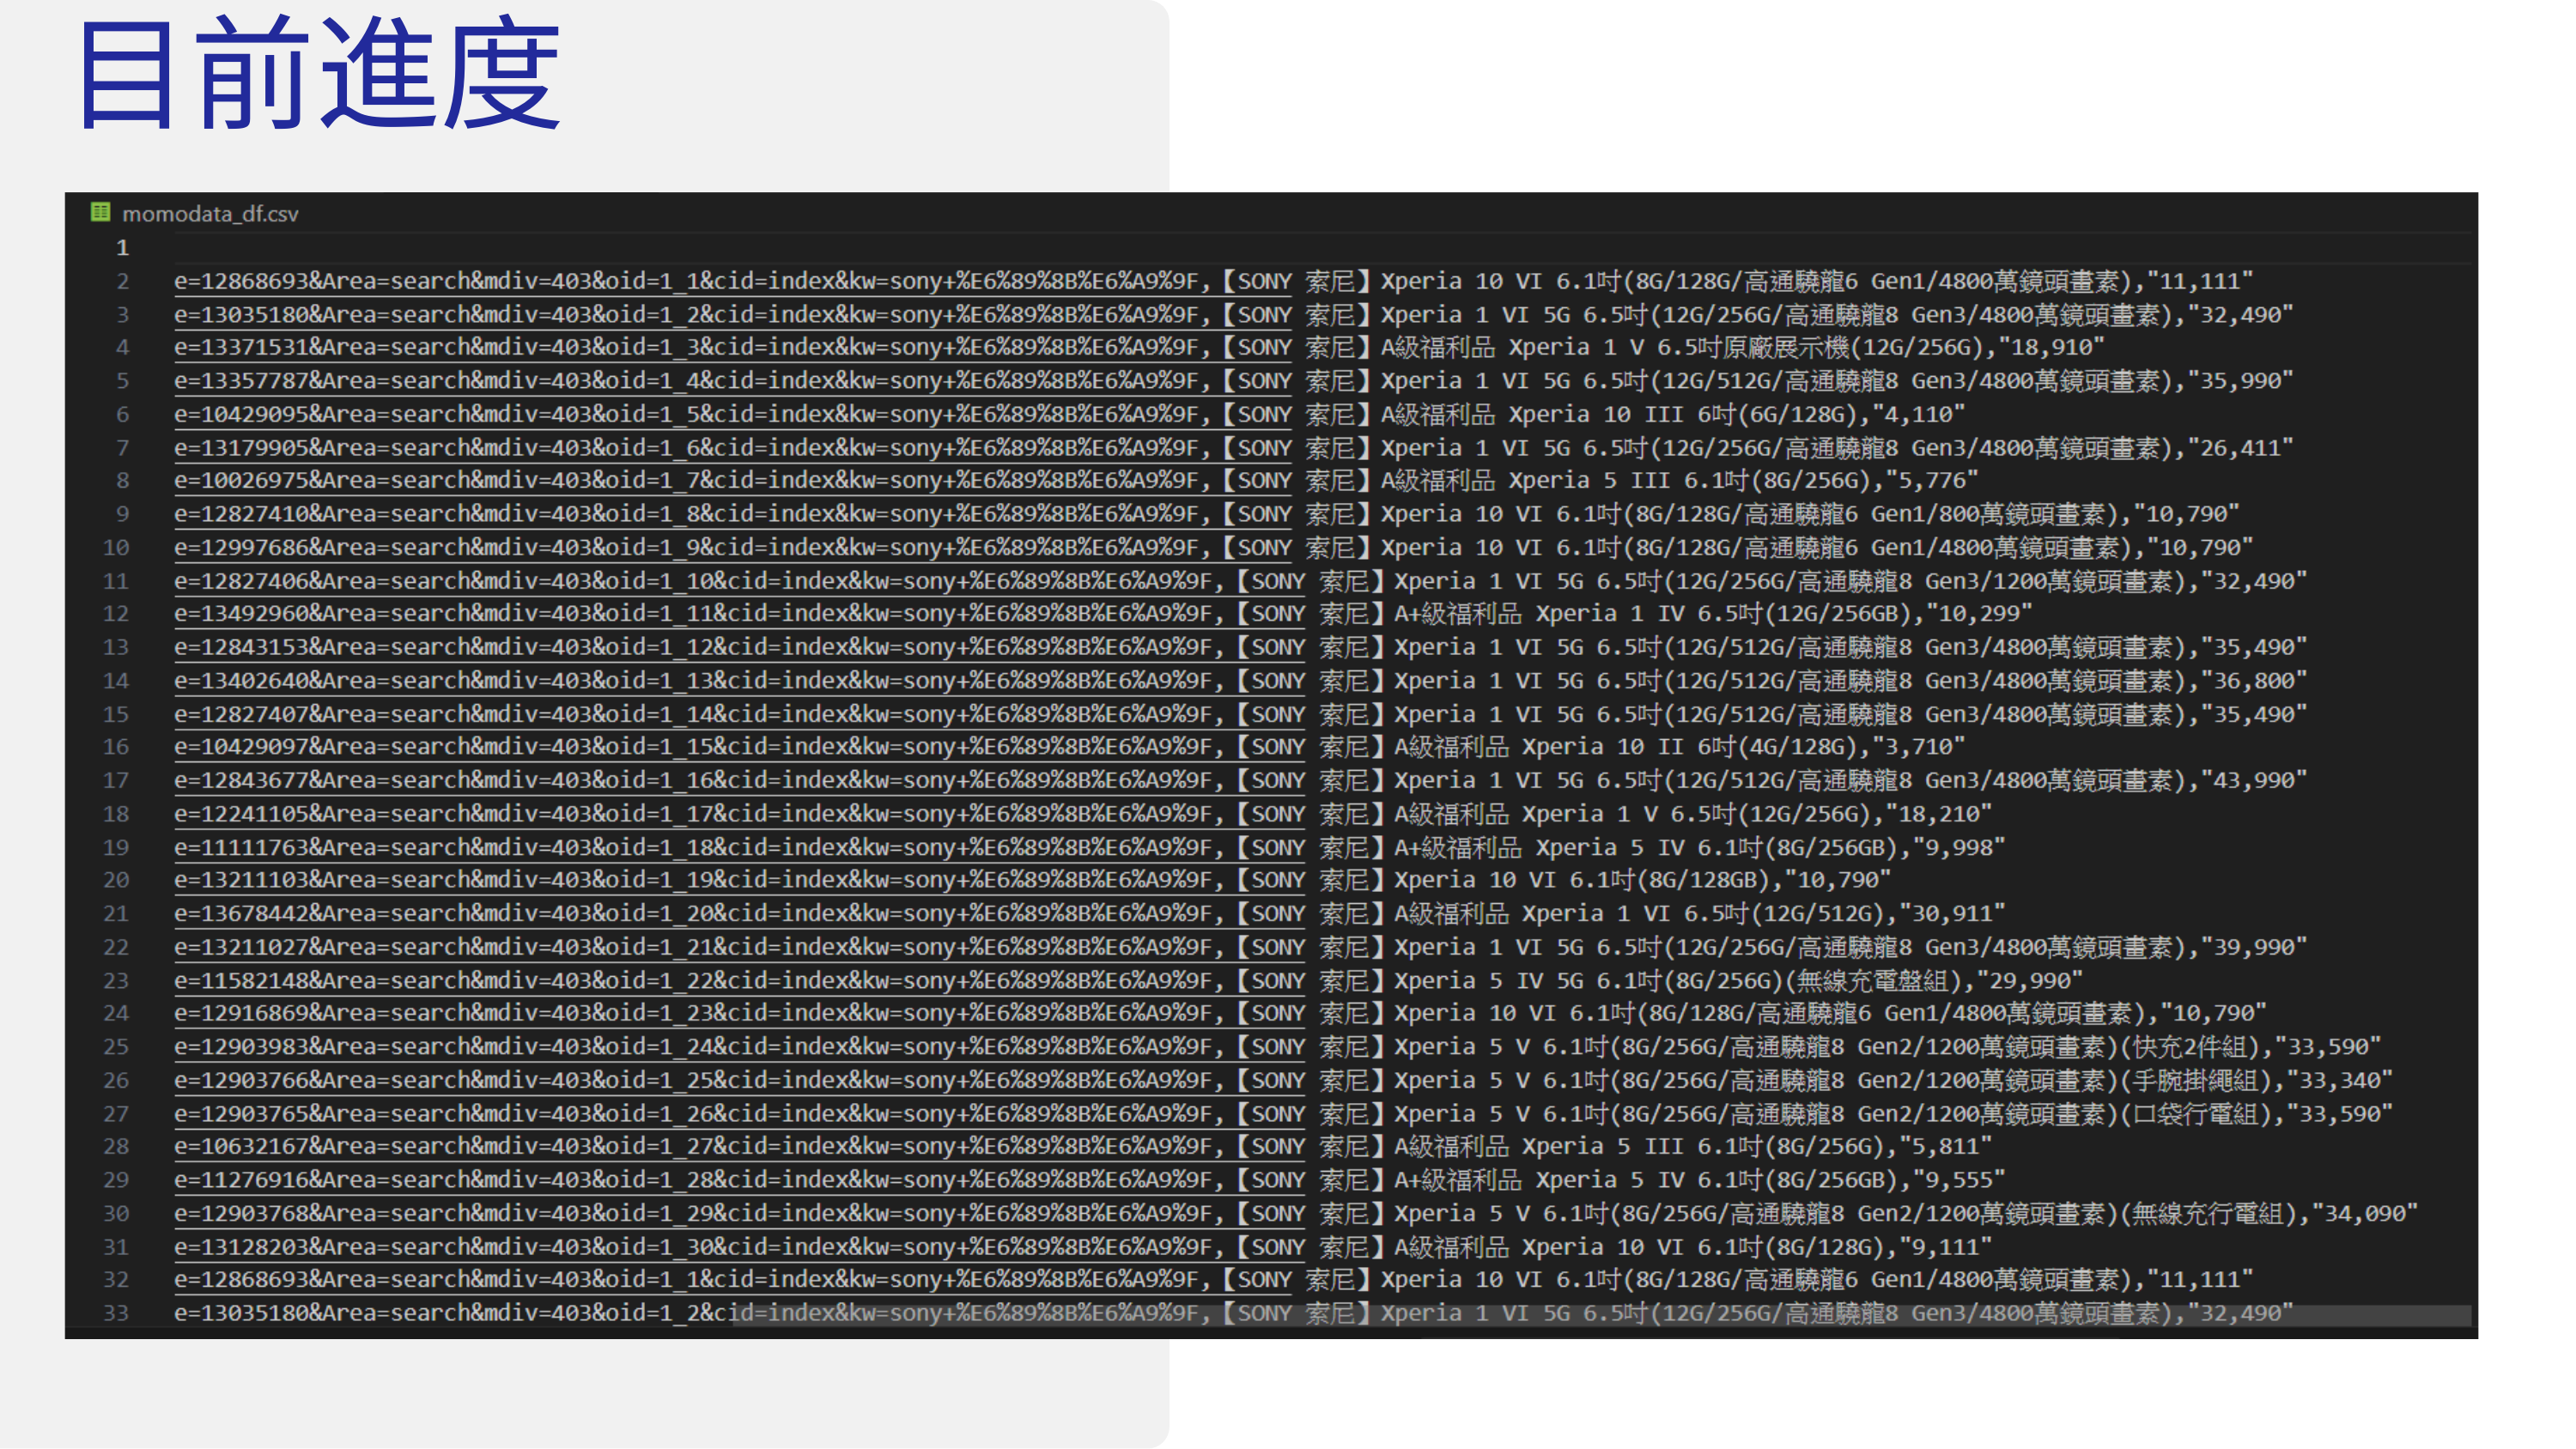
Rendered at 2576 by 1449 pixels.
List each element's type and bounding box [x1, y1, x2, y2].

text_box [0, 0, 1170, 1449]
text_box [1174, 192, 2479, 1339]
